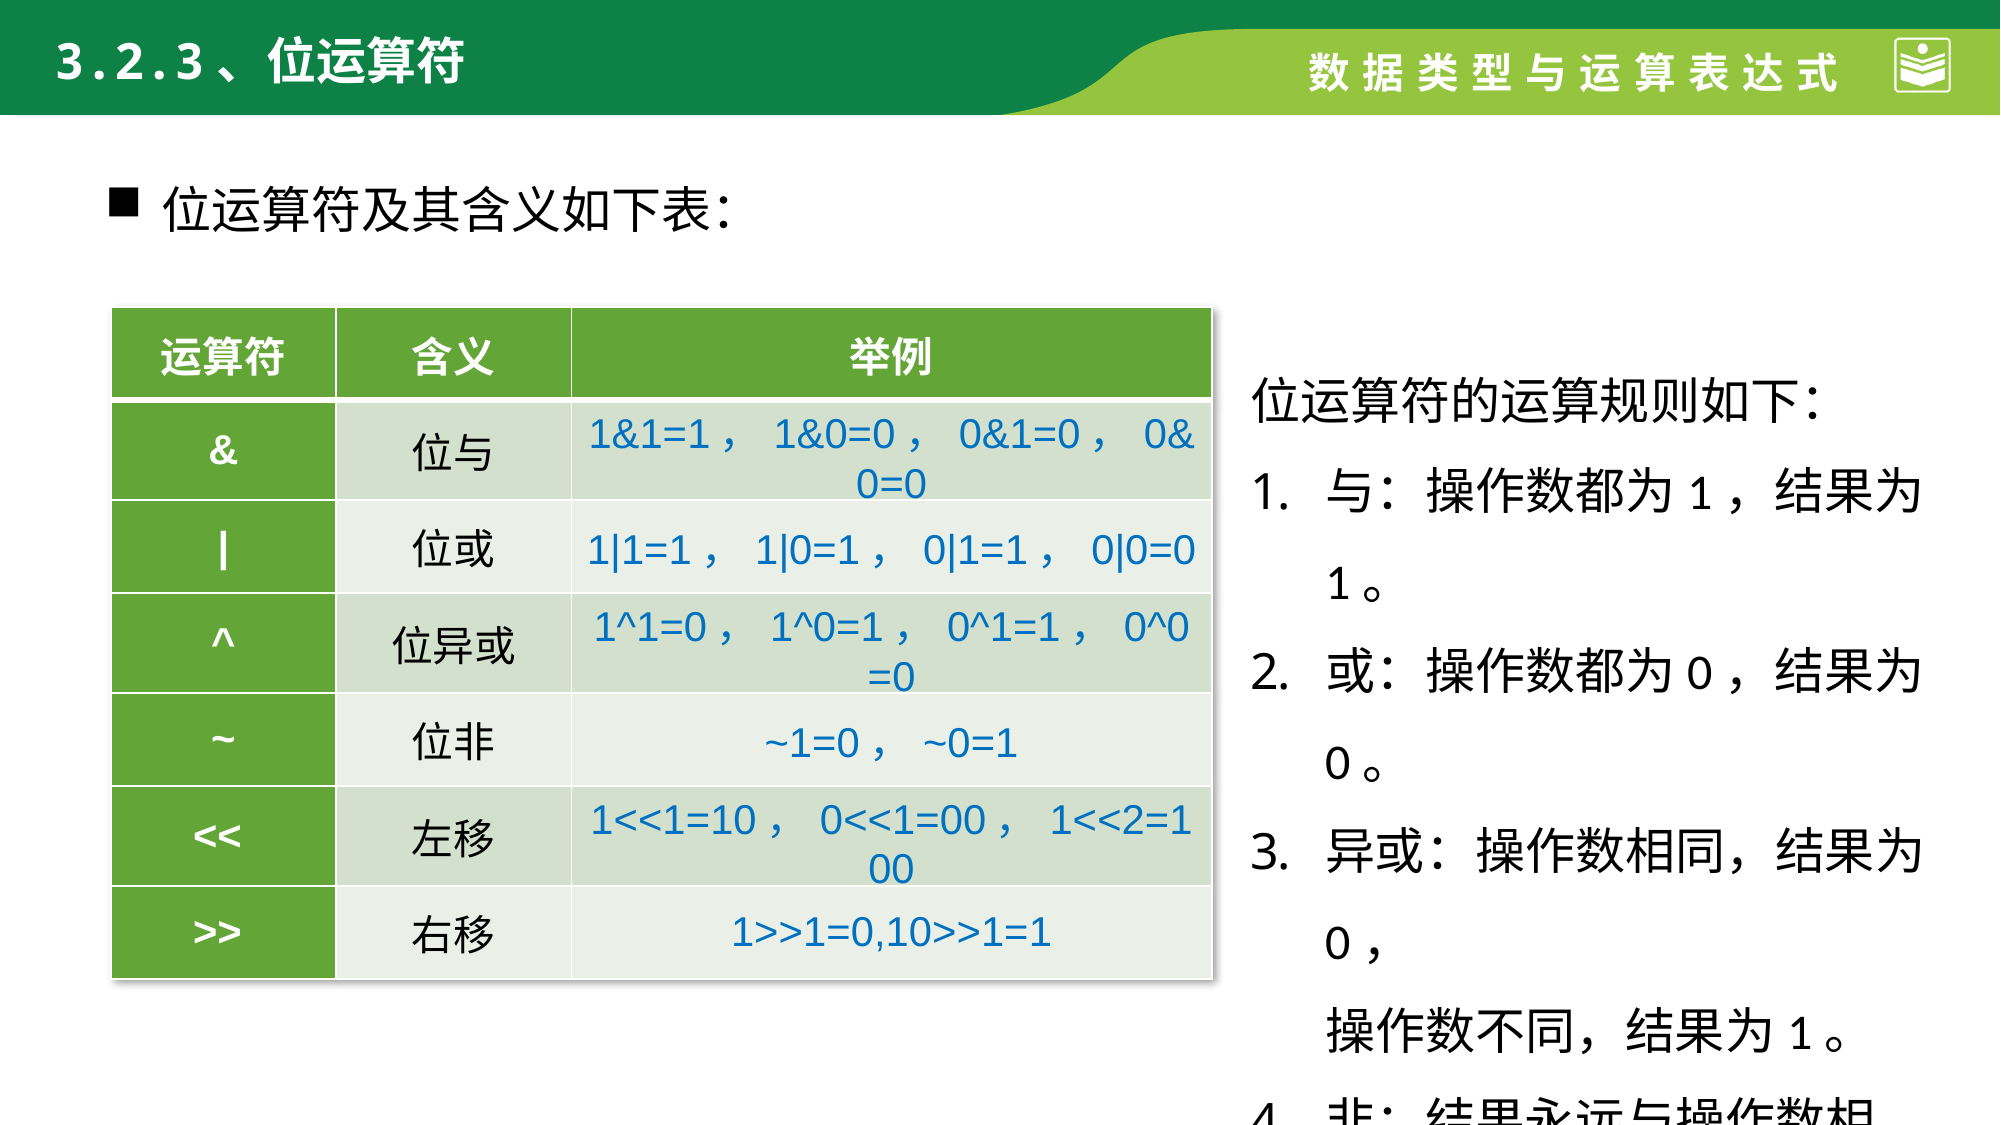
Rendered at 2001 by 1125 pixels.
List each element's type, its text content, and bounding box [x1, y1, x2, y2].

table_cell 1^1=0，1^0=1，0^1=1，0^0=0 [572, 594, 1211, 692]
table_cell 位与 [337, 403, 571, 499]
table_cell 位非 [337, 694, 571, 785]
table_cell 左移 [337, 787, 571, 885]
picture [1893, 37, 1951, 93]
table_cell 1>>1=0,10>>1=1 [572, 887, 1211, 978]
table_cell >> [112, 887, 335, 978]
table_cell 1&1=1，1&0=0，0&1=0，0&0=0 [572, 403, 1211, 499]
table_cell ~1=0，~0=1 [572, 694, 1211, 785]
table_cell 右移 [337, 887, 571, 978]
table_header 运算符 [112, 308, 335, 397]
text_box [999, 28, 2000, 116]
text_box 位运算符及其含义如下表： [90, 141, 1895, 247]
table_header 含义 [337, 308, 571, 397]
table_cell 位或 [337, 501, 571, 592]
table_cell 1<<1=10，0<<1=00，1<<2=100 [572, 787, 1211, 885]
table_header 举例 [572, 308, 1211, 397]
table_cell << [112, 787, 335, 885]
table_cell | [112, 501, 335, 592]
table_cell & [112, 403, 335, 499]
table_cell 1|1=1，1|0=1，0|1=1，0|0=0 [572, 501, 1211, 592]
text_box [0, 0, 2000, 116]
text_box 数据类型与运算表达式 [1293, 39, 1854, 104]
table_cell ~ [112, 694, 335, 785]
table_cell ^ [112, 594, 335, 692]
text_box 位运算符的运算规则如下： 与：操作数都为1，结果为1。 或：操作数都为0，结果为0。 异或：操作数相同，结果为0， 操作数不同，结果为1。 非：结果永远与操作数相异。 [1235, 331, 1974, 1125]
text_box 3.2.3、位运算符 [39, 21, 606, 97]
table_cell 位异或 [337, 594, 571, 692]
